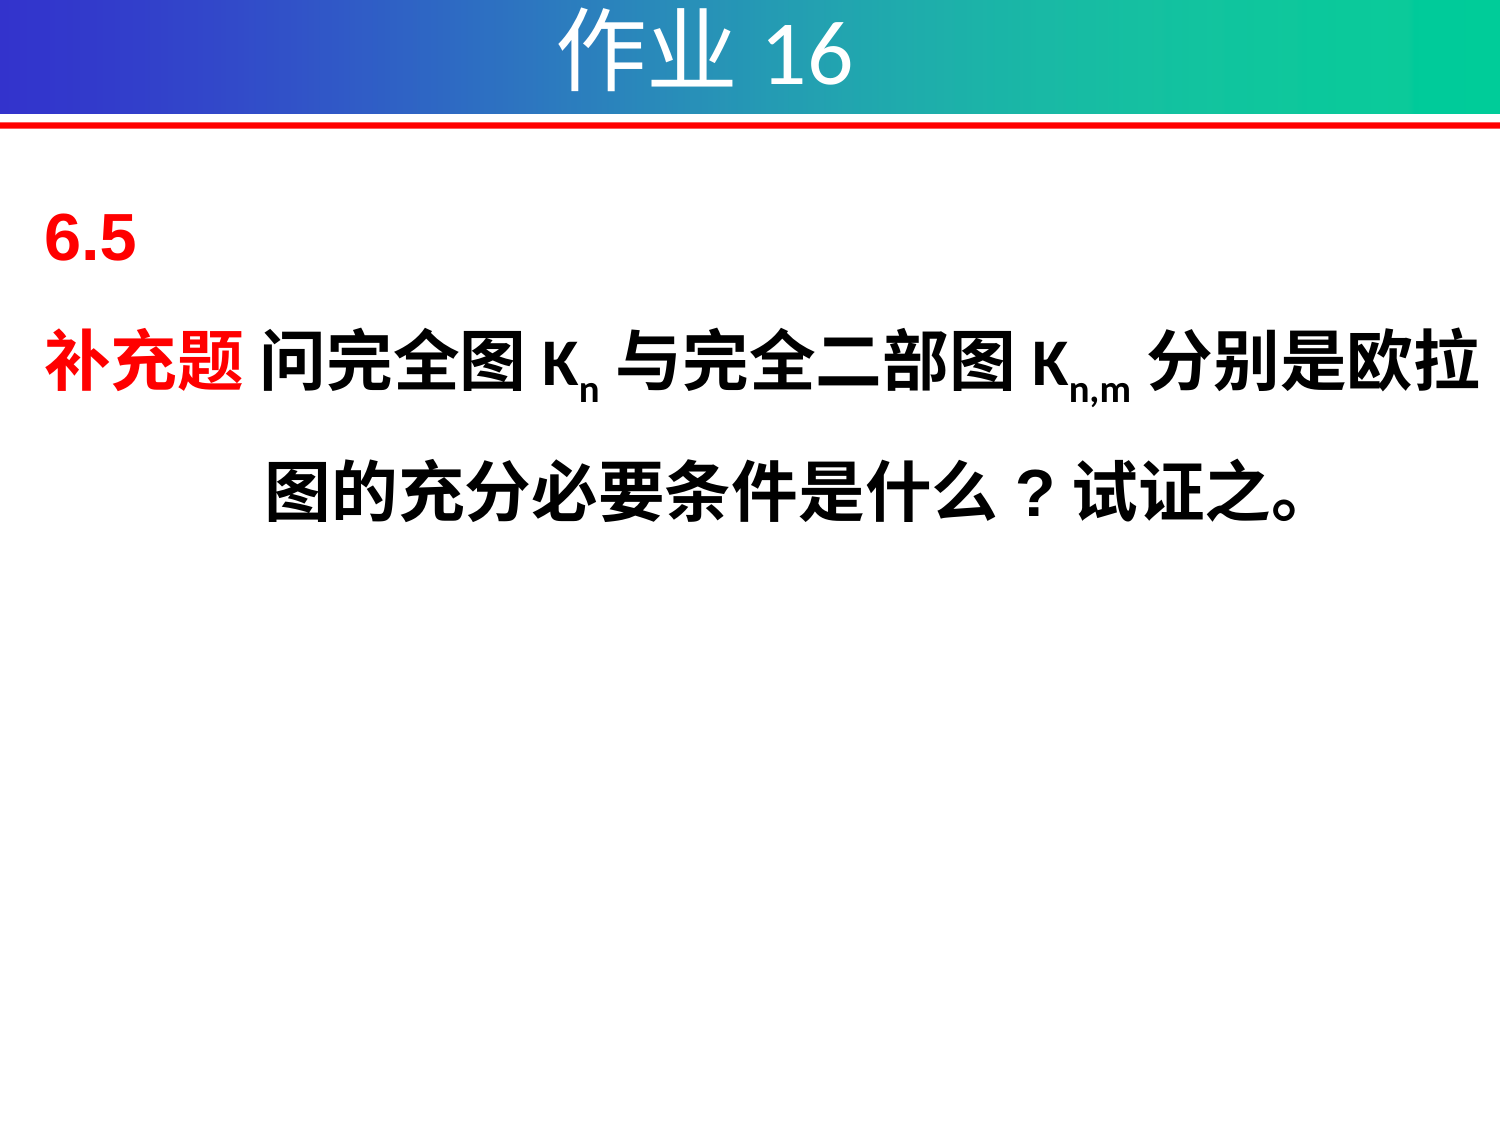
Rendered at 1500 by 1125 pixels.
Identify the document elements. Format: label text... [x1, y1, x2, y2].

text_box 6.5 补充题 问完全图Kn与完全二部图Kn,m分别是欧拉图的充分必要条件是什么?试证之。 [29, 146, 1500, 538]
title 作业16 [29, 0, 1380, 101]
picture [0, 0, 1500, 114]
